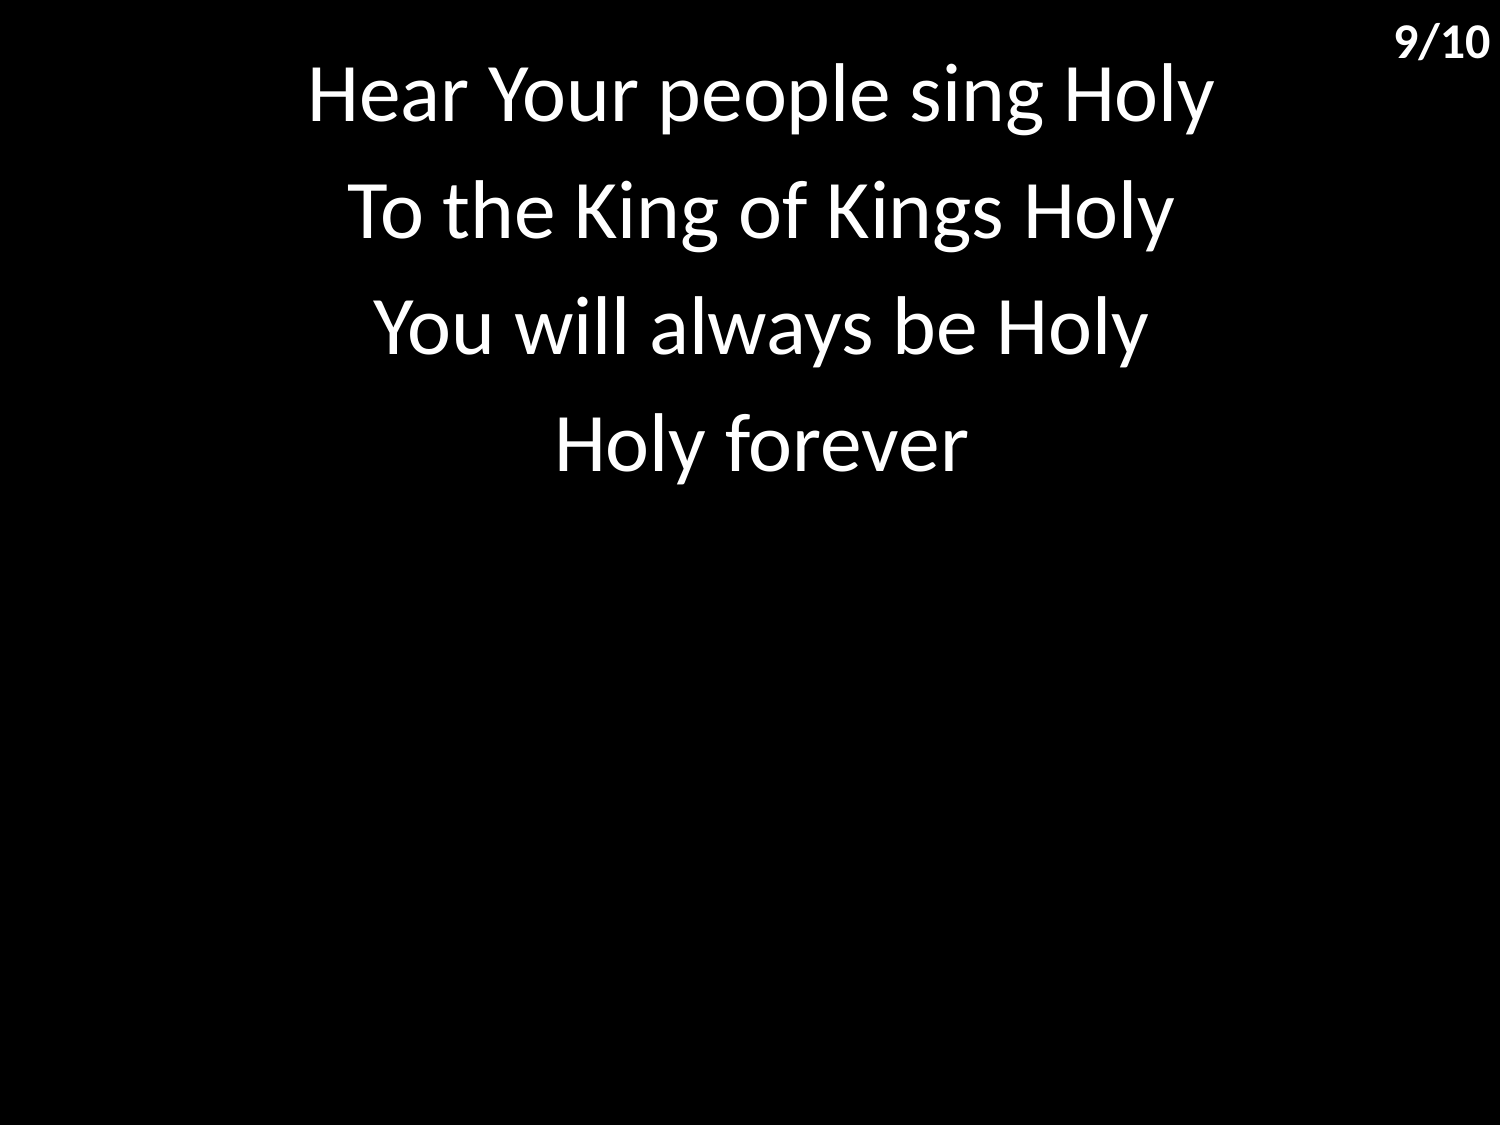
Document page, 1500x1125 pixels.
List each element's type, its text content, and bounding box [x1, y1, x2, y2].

text_box 9/10 [1378, 1, 1500, 77]
subtitle Hear Your people sing Holy To the King of Kings Holy You will always be Holy Holy forever [53, 30, 1471, 1094]
